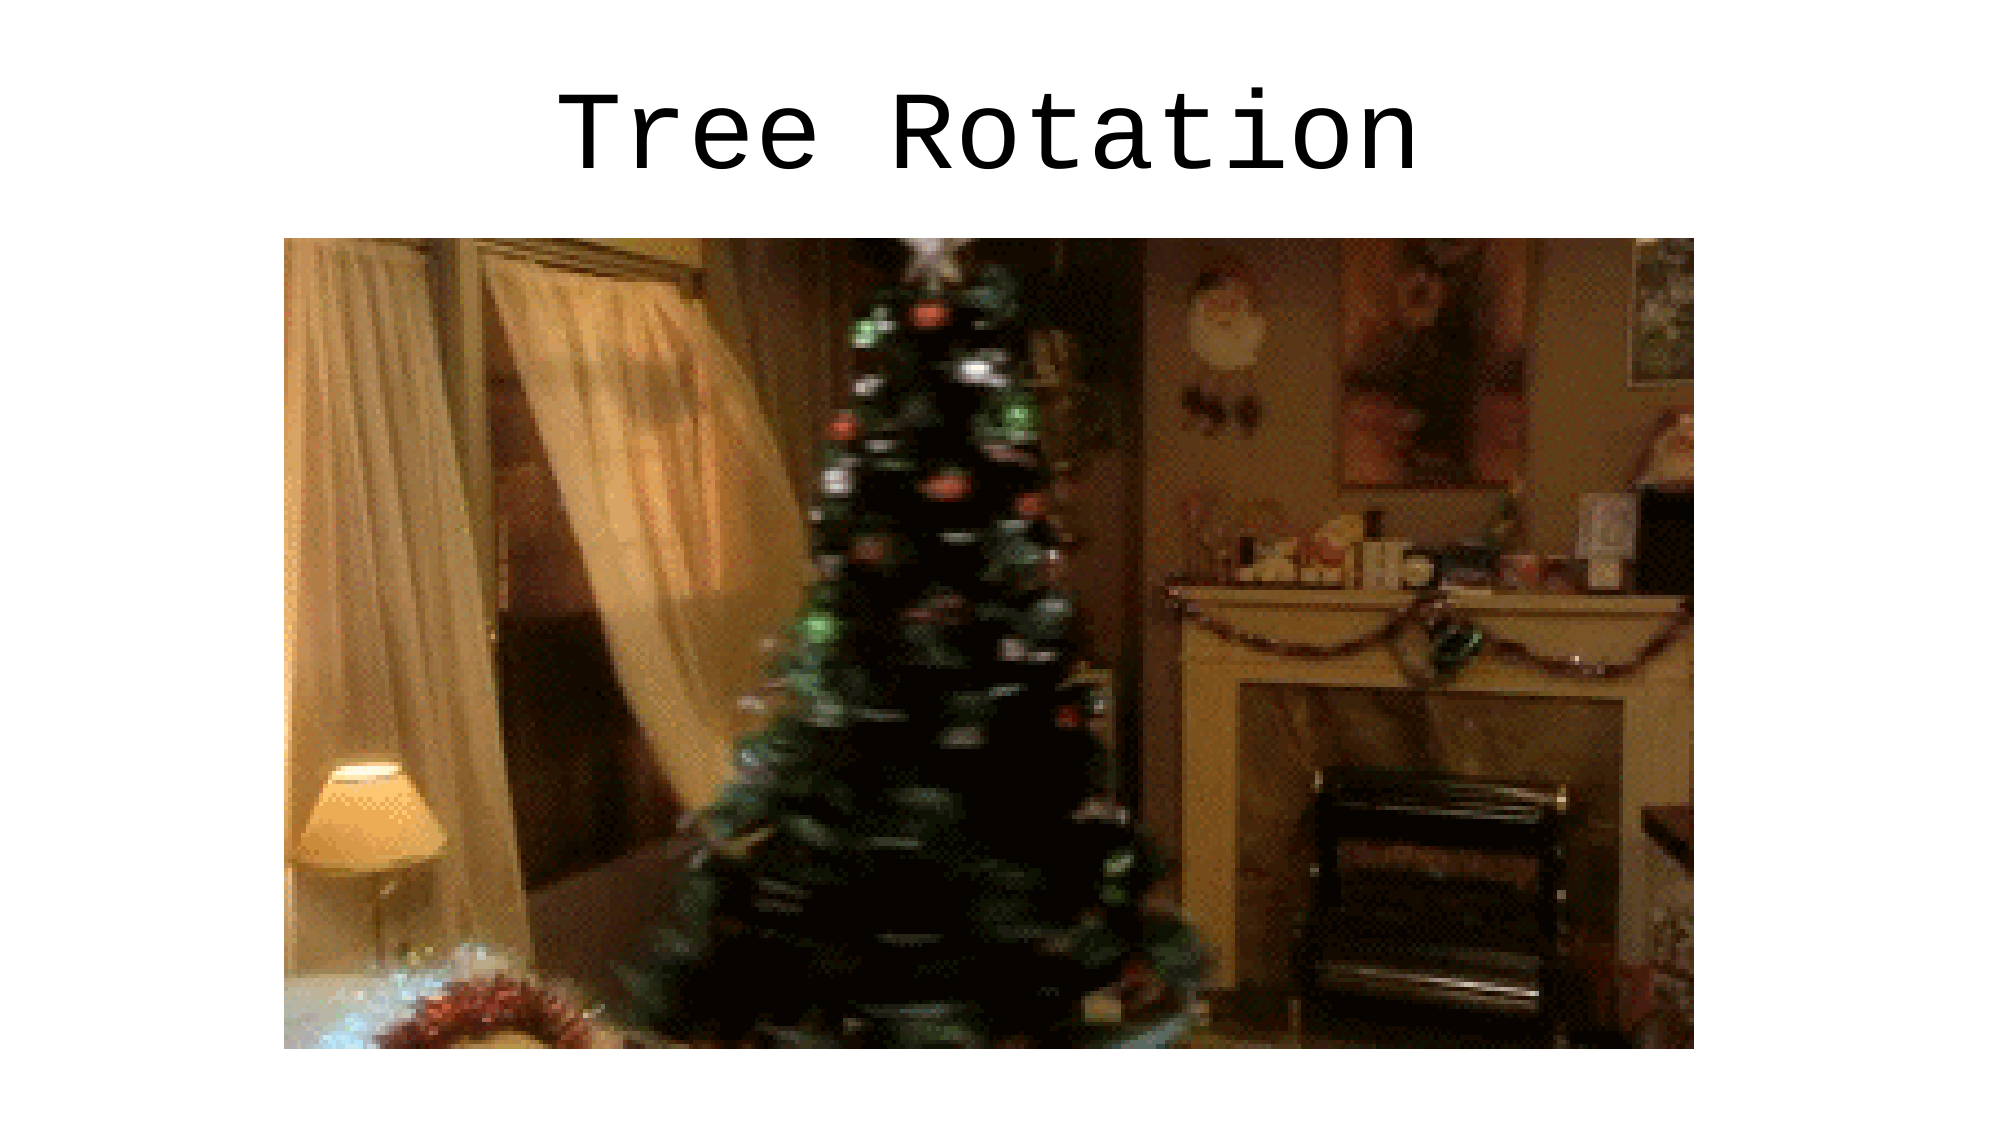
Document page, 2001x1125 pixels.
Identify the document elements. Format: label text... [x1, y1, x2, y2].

title Tree Rotation [515, 36, 1463, 200]
picture [284, 238, 1694, 1049]
